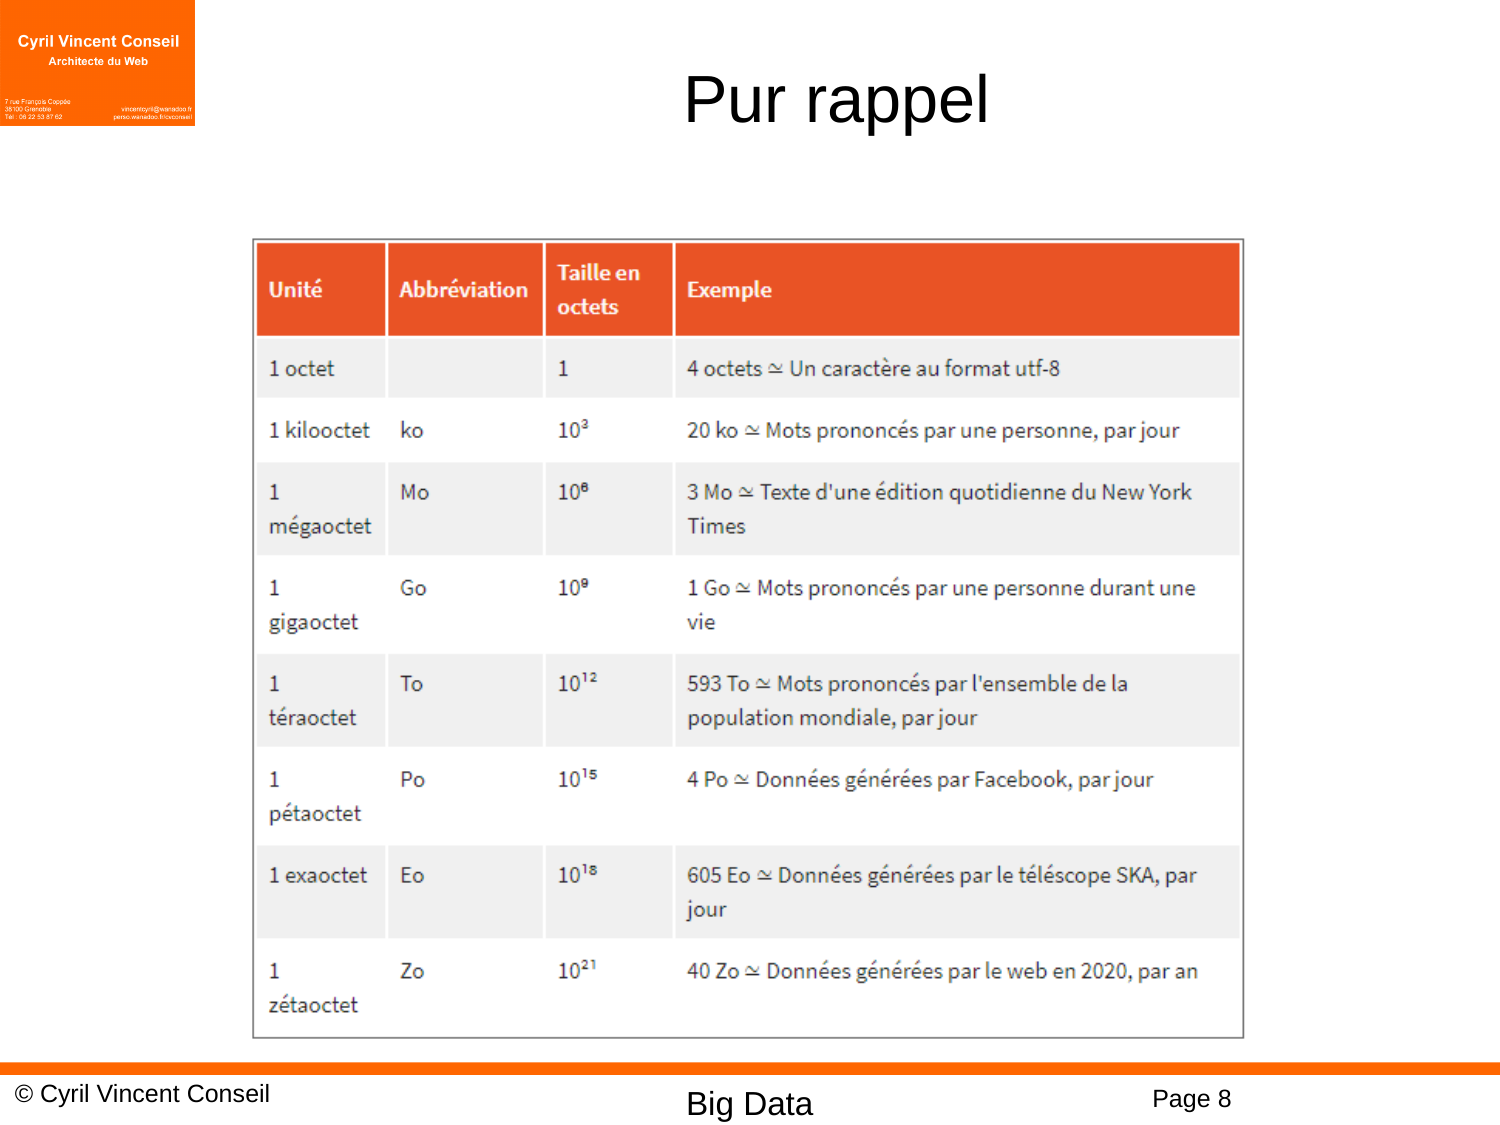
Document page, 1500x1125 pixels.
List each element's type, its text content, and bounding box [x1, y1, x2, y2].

picture [0, 0, 195, 126]
title Pur rappel [194, 2, 1480, 190]
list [231, 231, 1266, 1059]
